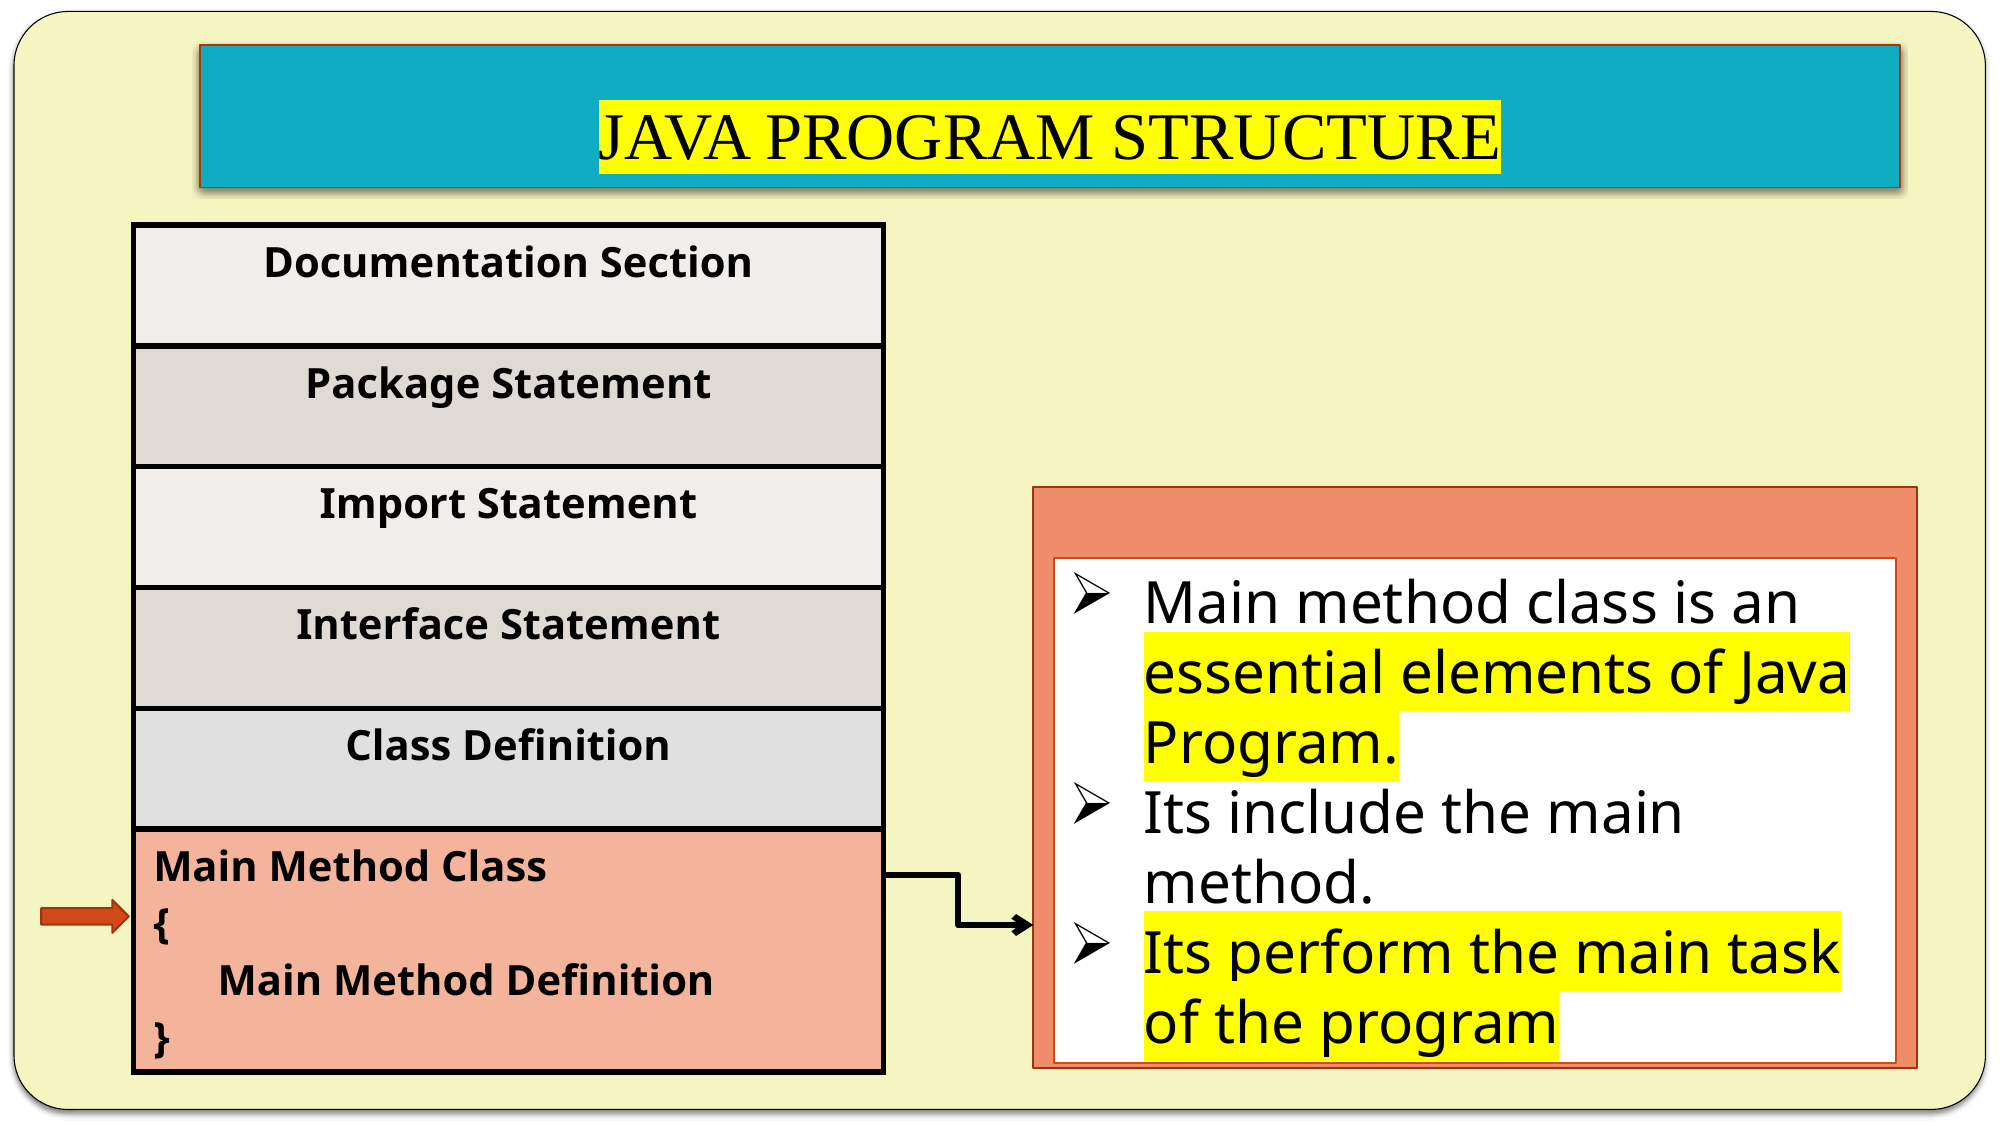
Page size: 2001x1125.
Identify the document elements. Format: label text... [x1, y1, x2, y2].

text_box [40, 898, 130, 934]
table_cell Import Statement [136, 469, 881, 585]
text_box Main method class is an essential elements of Java Program. Its include the main method. Its perform the main task of the program [1053, 557, 1897, 1064]
table_cell Package Statement [136, 349, 881, 464]
table_cell Interface Statement [136, 590, 881, 706]
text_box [883, 874, 1034, 926]
title JAVA PROGRAM STRUCTURE [199, 44, 1901, 188]
text_box [1032, 486, 1918, 1069]
table_cell Class Definition [136, 711, 881, 826]
table_header Documentation Section [136, 228, 881, 343]
table_cell Main Method Class { Main Method Definition } [136, 832, 881, 1069]
